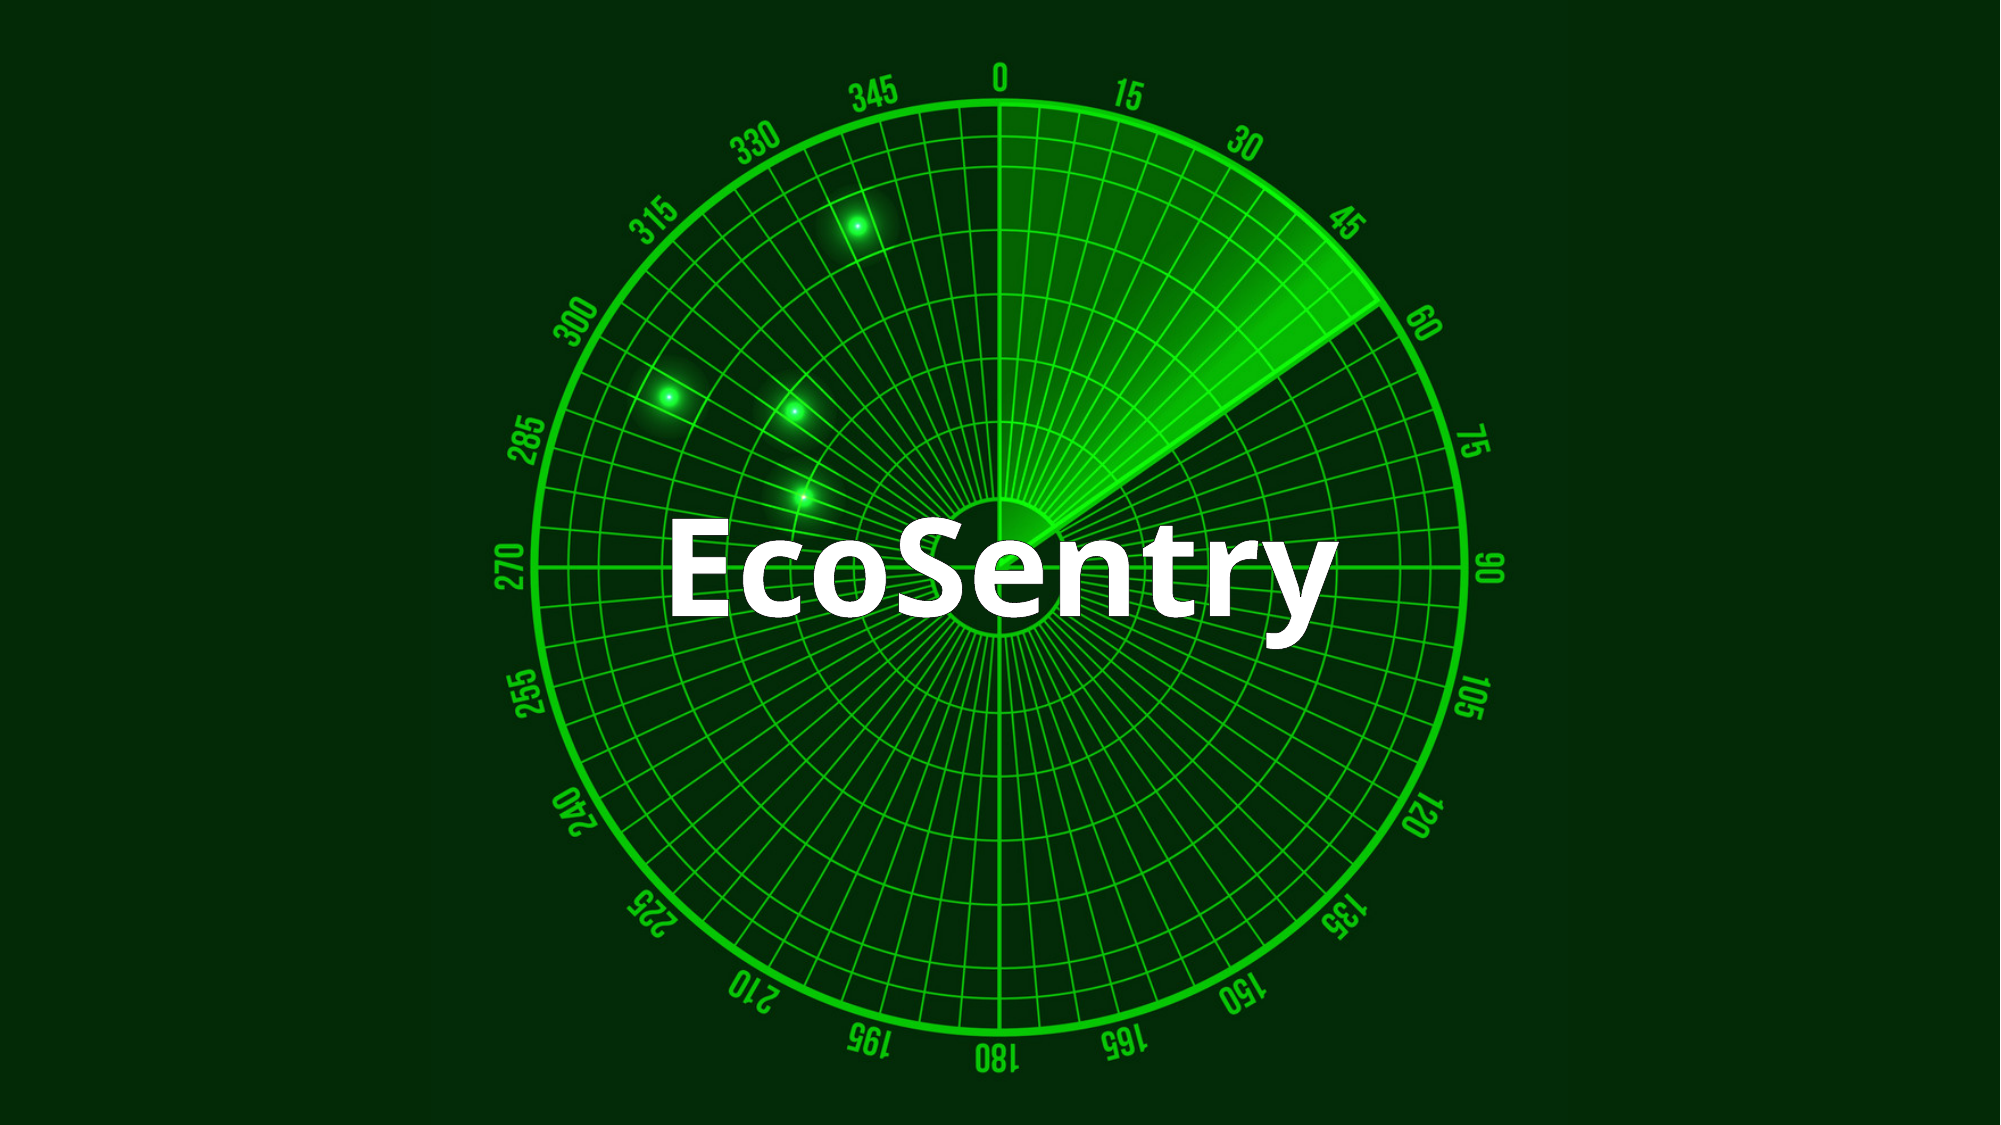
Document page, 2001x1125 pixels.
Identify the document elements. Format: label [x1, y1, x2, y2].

picture [431, 0, 1569, 1125]
